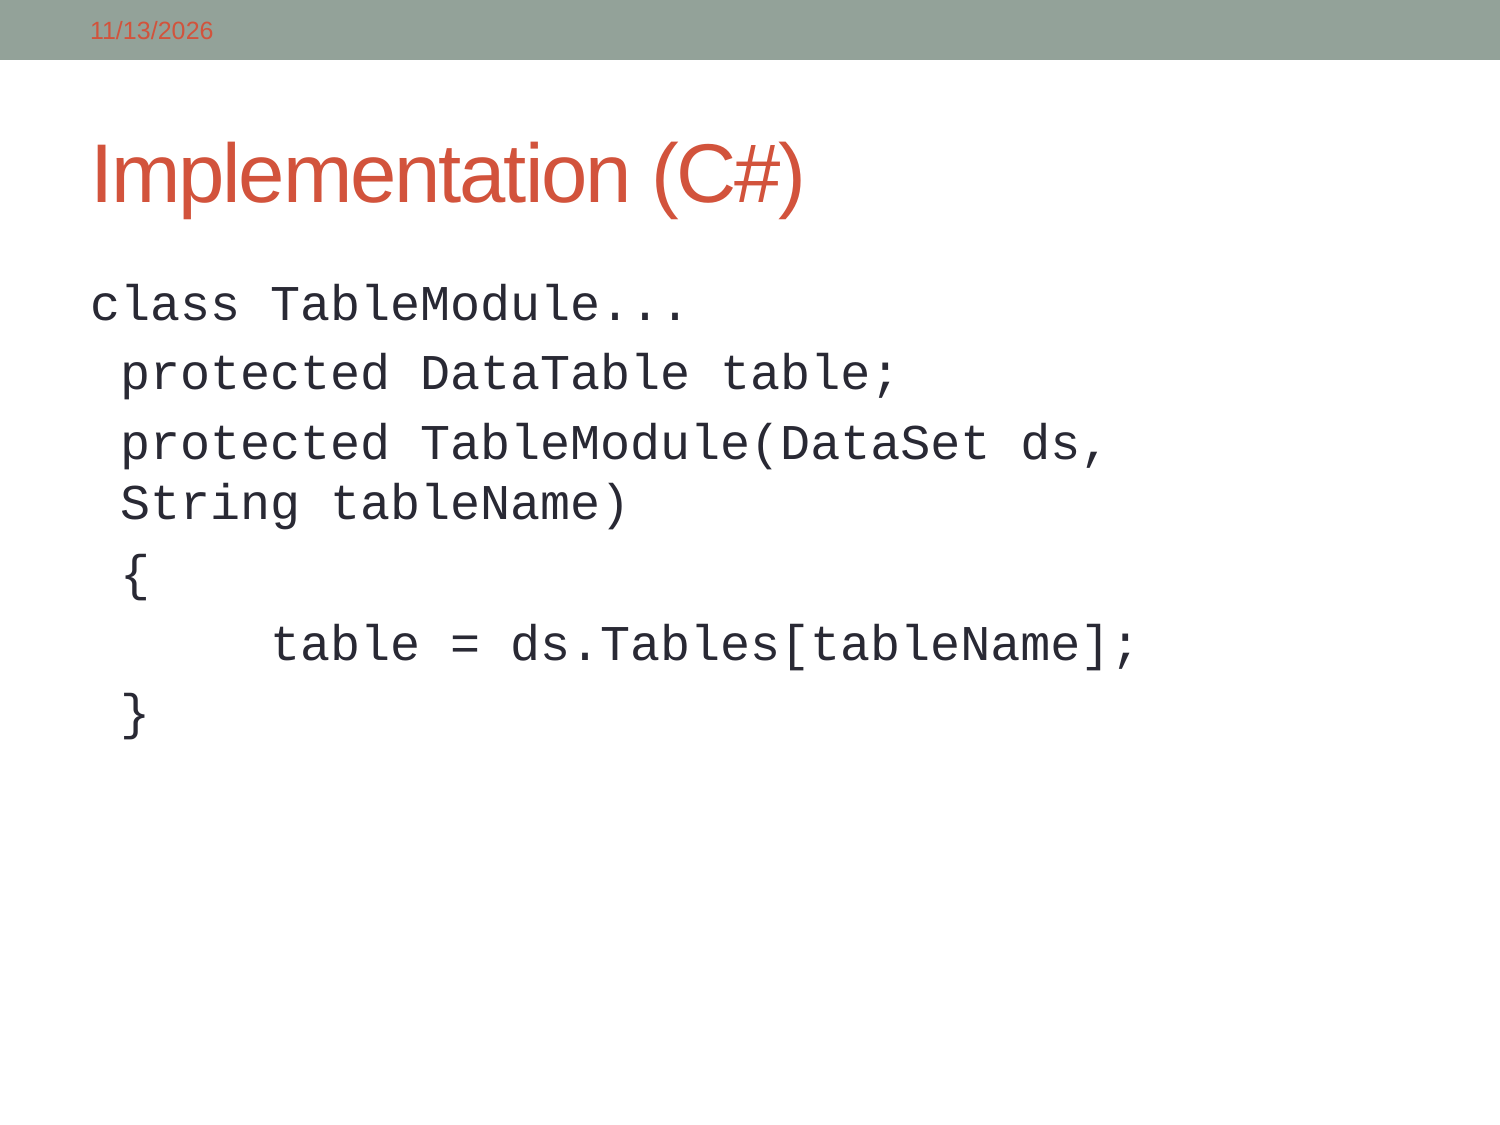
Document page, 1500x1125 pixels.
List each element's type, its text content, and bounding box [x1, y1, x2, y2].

list class TableModule... protected DataTable table; protected TableModule(DataSet ds, String tableName) { table = ds.Tables[tableName]; } [75, 262, 1300, 1062]
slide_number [75, 3, 550, 57]
title Implementation (C#) [75, 87, 1425, 250]
